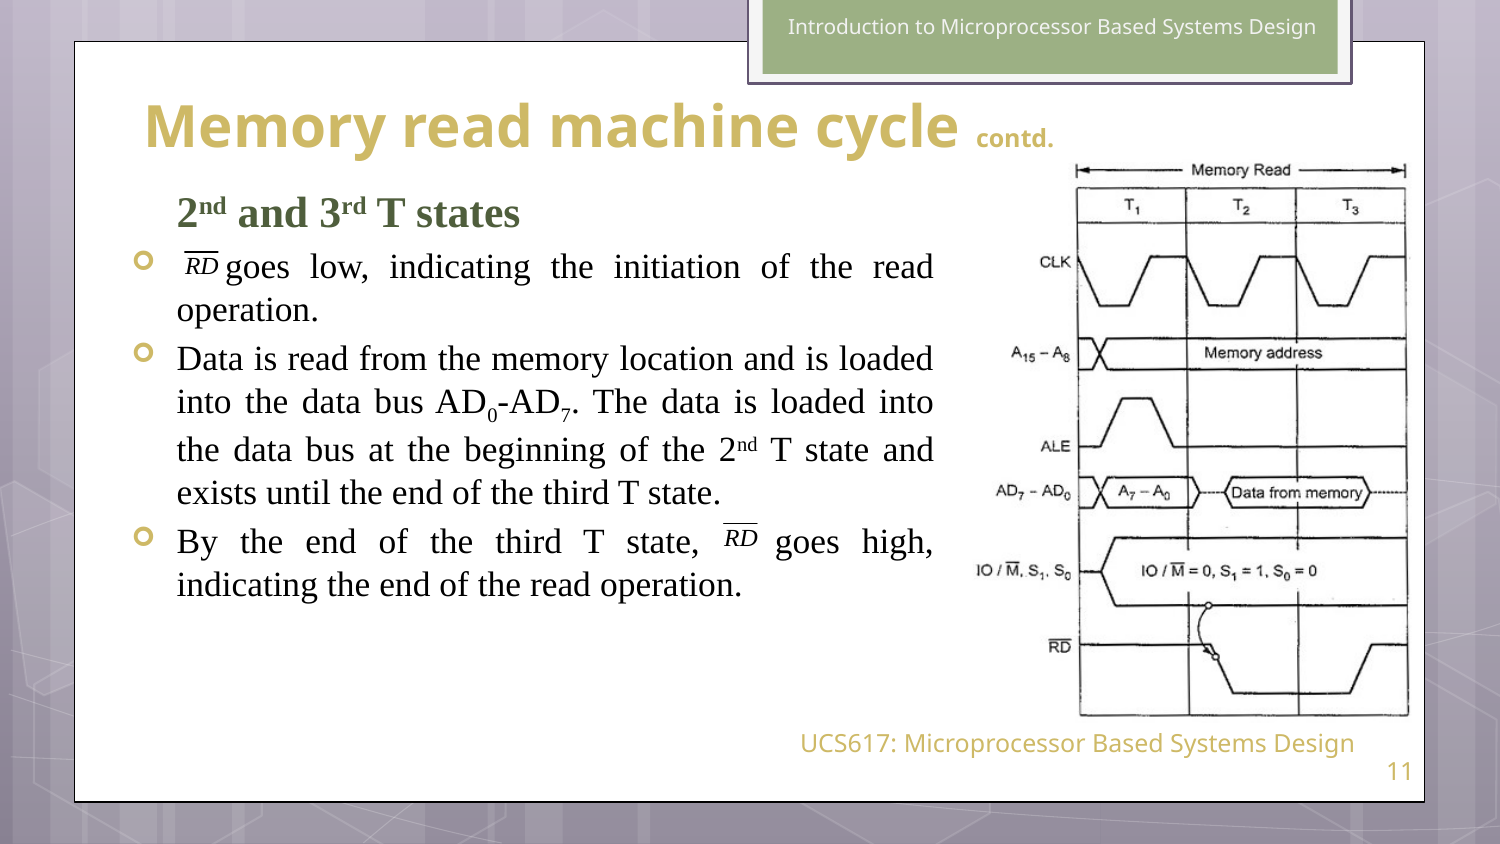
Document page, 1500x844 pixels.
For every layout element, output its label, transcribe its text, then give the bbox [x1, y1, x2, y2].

list 2nd and 3rd T states goes low, indicating the initiation of the read operation. Data is read from the memory location and is loaded into the data bus AD0-AD7. The data is loaded into the data bus at the beginning of the 2nd T state and exists until the end of the third T state. By the end of the third T state, goes high, indicating the end of the read operation. [105, 175, 950, 762]
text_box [180, 245, 223, 280]
title Memory read machine cycle contd. [128, 93, 1282, 167]
text_box 11 [1371, 750, 1500, 795]
text_box Introduction to Microprocessor Based Systems Design [773, 6, 1500, 46]
footer UCS617: Microprocessor Based Systems Design [761, 720, 1372, 765]
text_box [719, 517, 762, 551]
picture [972, 152, 1414, 723]
